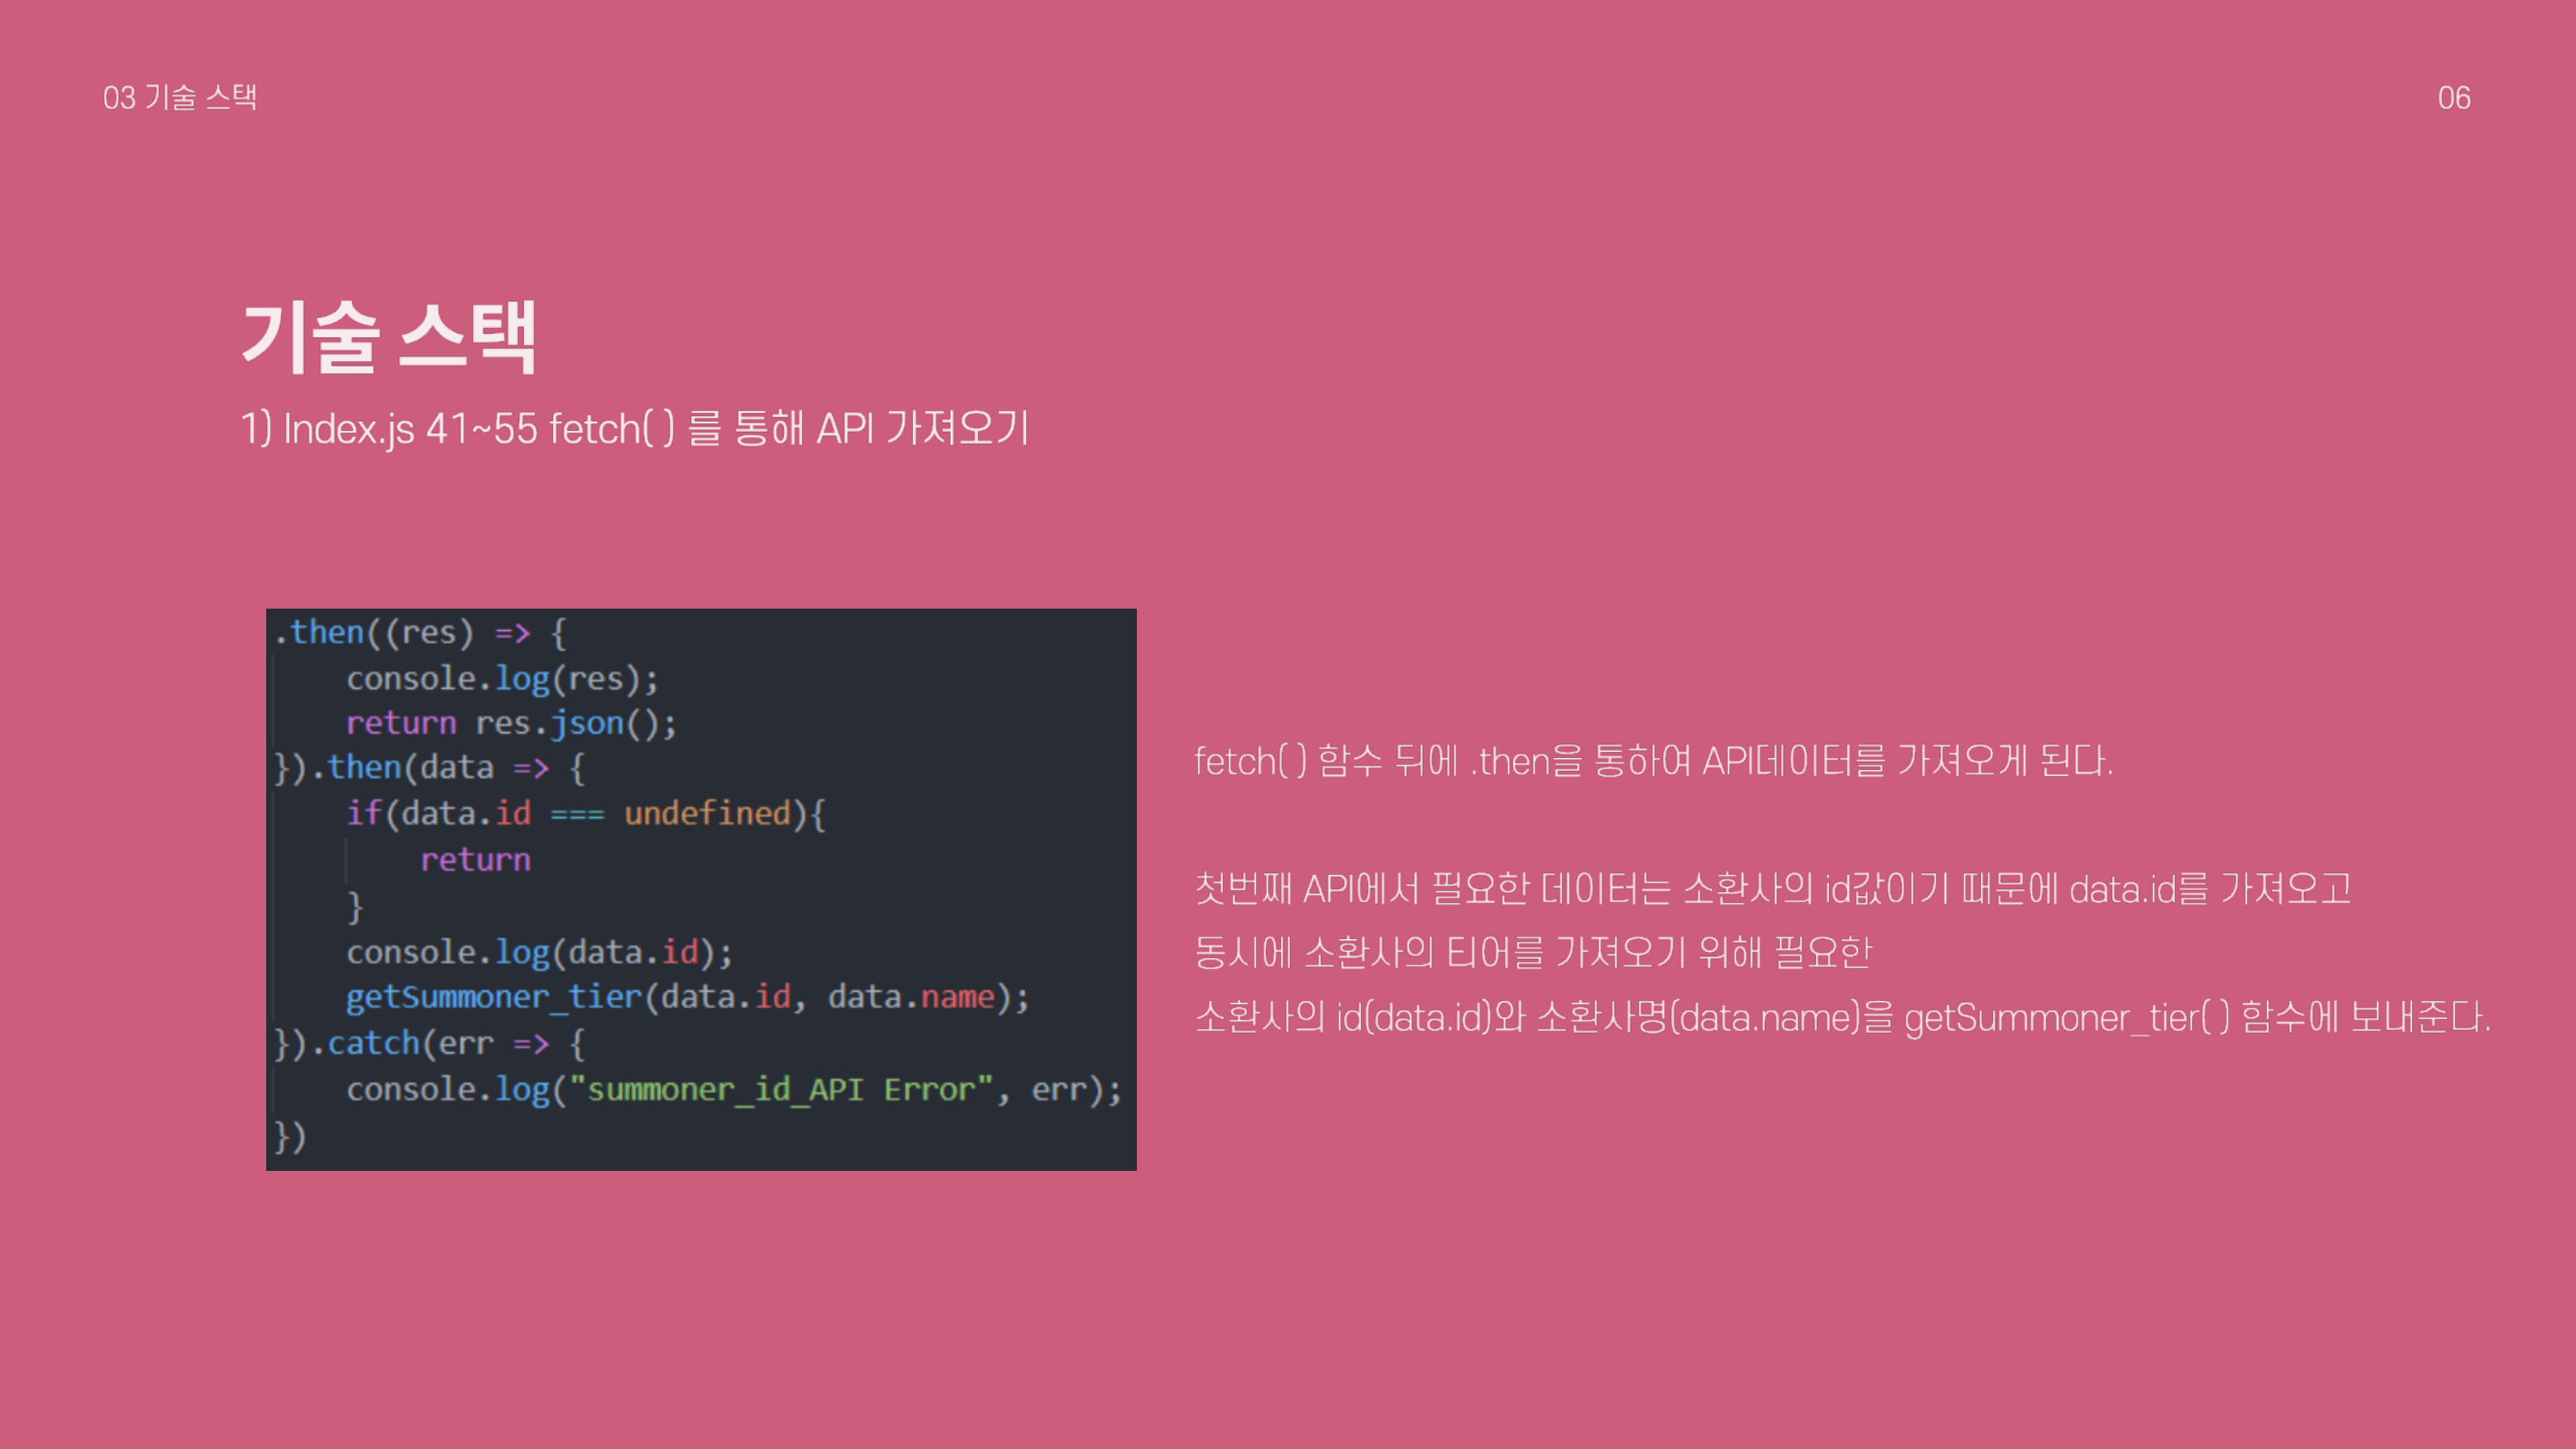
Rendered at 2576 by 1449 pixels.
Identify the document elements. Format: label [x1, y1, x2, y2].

text_box [266, 609, 1137, 1172]
picture [2374, 73, 2486, 137]
picture [98, 73, 272, 137]
picture [1188, 730, 2514, 1065]
picture [226, 265, 1051, 476]
